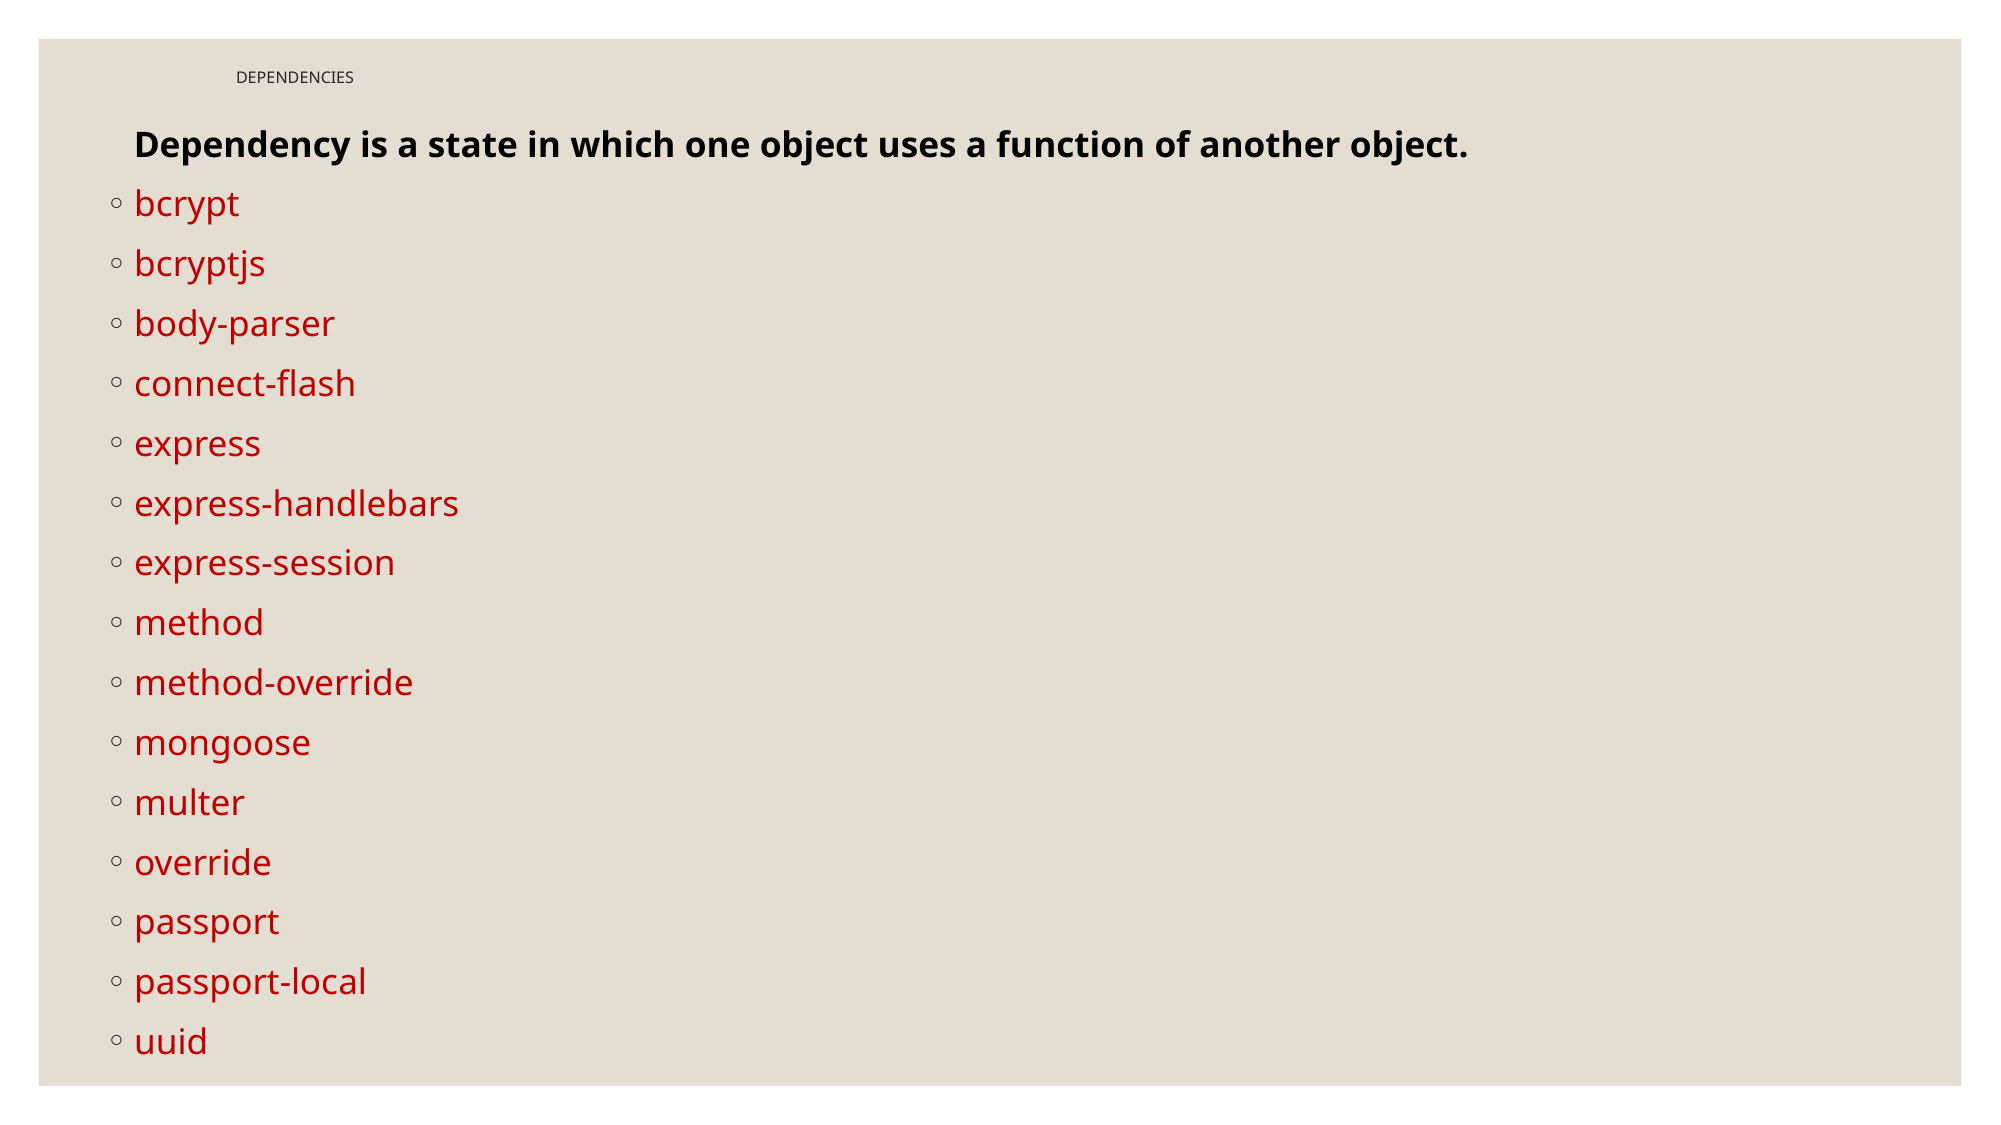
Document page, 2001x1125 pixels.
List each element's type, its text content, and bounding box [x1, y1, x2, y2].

list Dependency is a state in which one object uses a function of another object. bcrypt bcryptjs body-parser connect-flash express express-handlebars express-session method method-override mongoose multer override passport passport-local uuid [90, 114, 1741, 1074]
title DEPENDENCIES [123, 62, 1774, 96]
